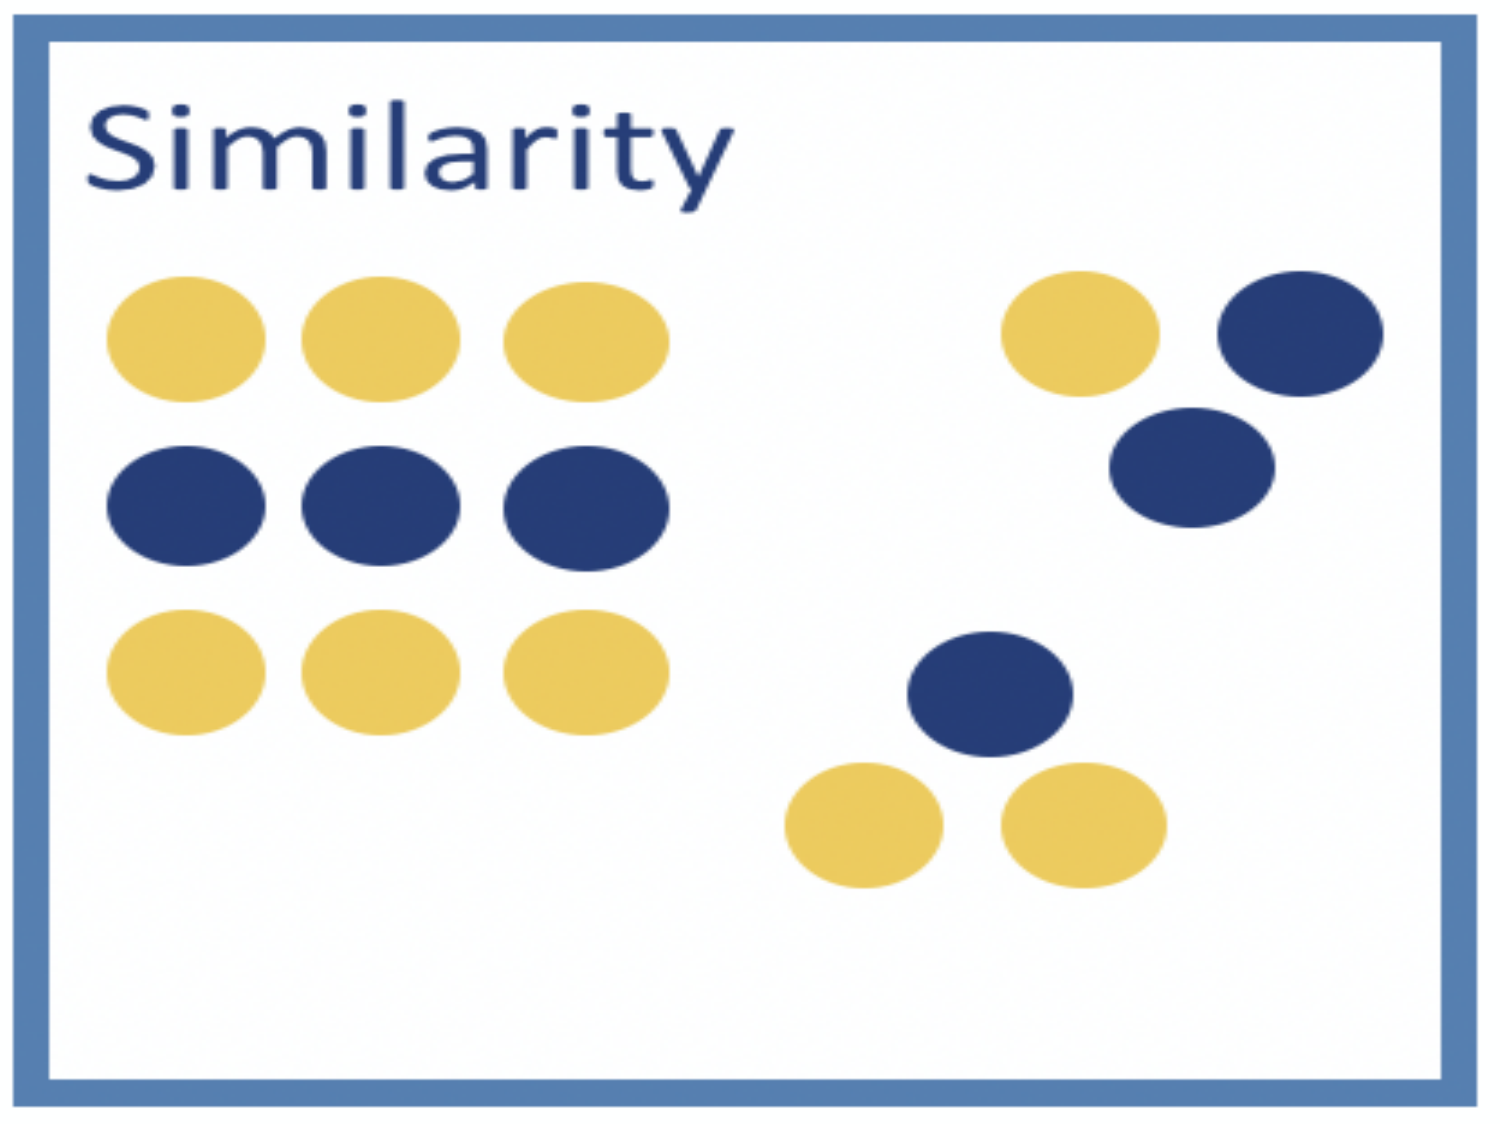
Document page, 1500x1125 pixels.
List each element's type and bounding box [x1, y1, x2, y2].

list [0, 0, 1500, 1124]
